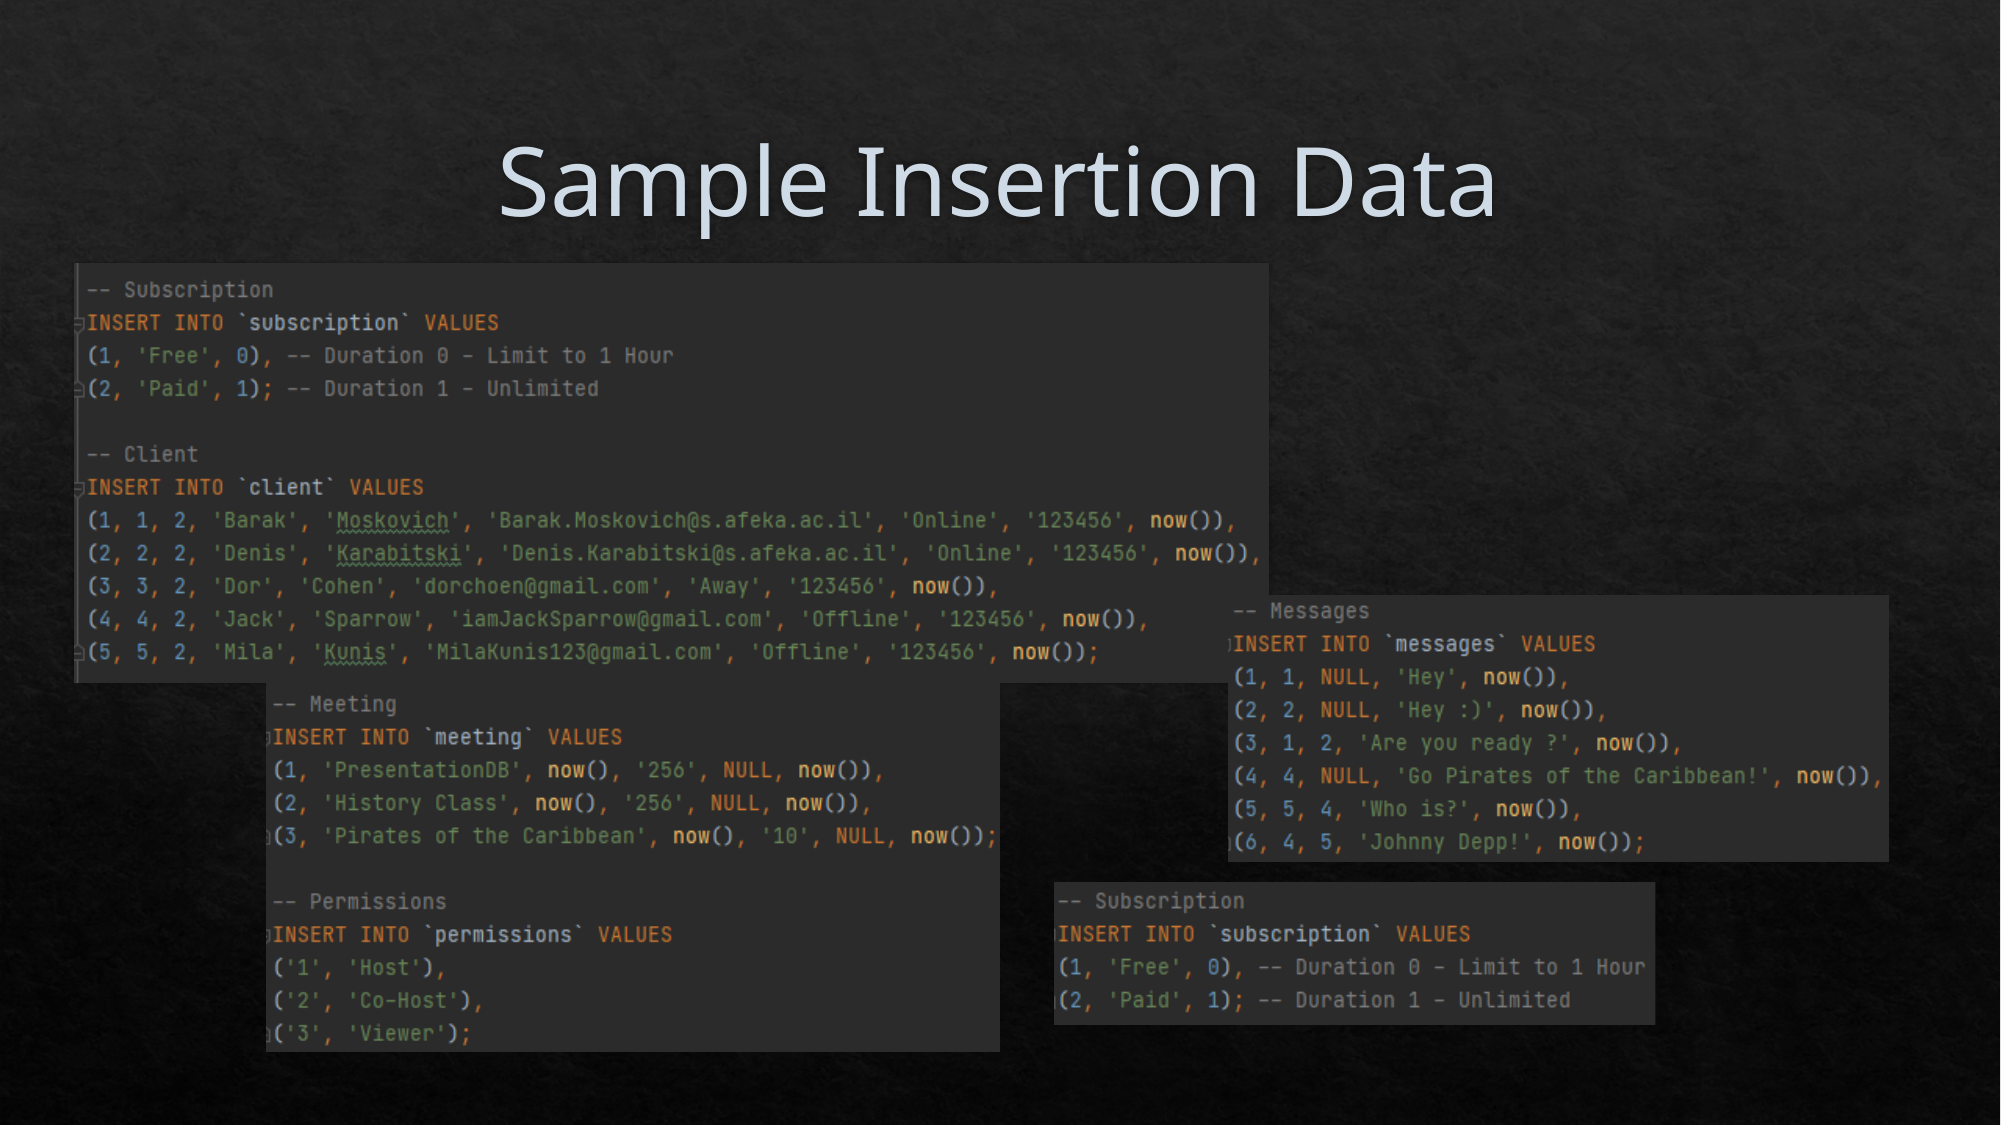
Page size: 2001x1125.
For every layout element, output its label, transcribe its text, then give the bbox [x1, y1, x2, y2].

title Sample Insertion Data [149, 99, 1849, 271]
picture [1228, 595, 1889, 862]
picture [265, 682, 1000, 1052]
picture [1053, 882, 1656, 1026]
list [74, 263, 1269, 683]
